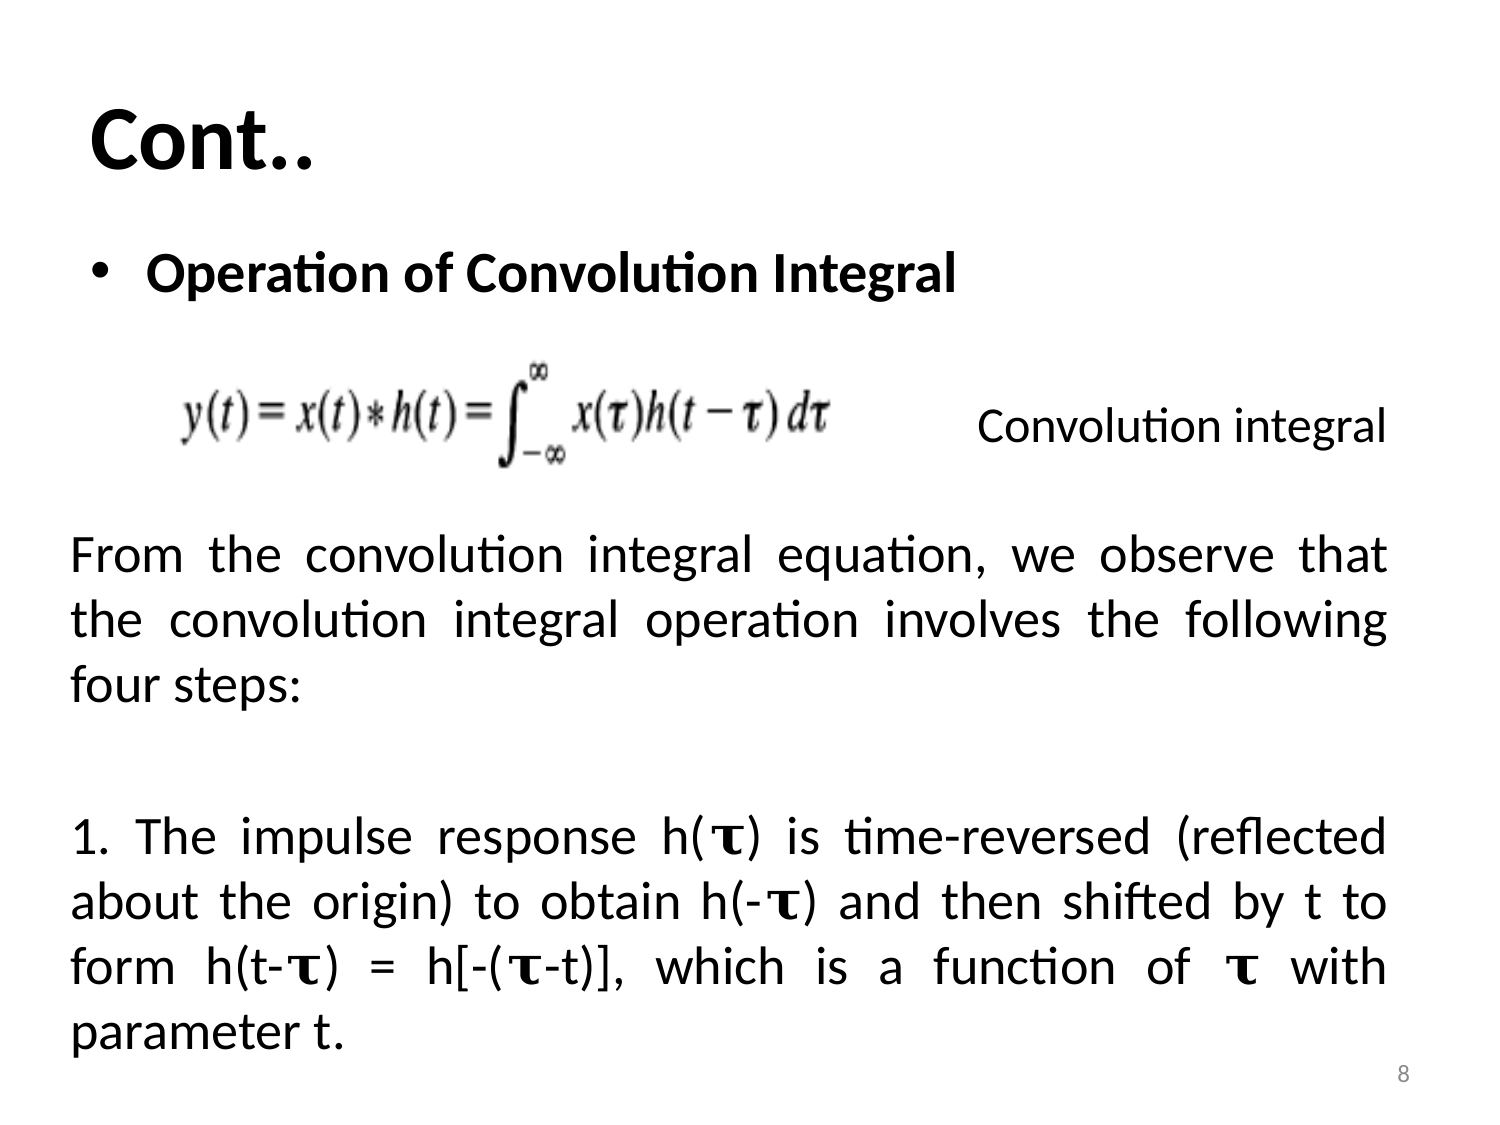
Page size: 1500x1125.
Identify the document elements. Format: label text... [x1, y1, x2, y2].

text_box From the convolution integral equation, we observe that the convolution integral operation involves the following four steps: 1. The impulse response h(𝛕) is time-reversed (reflected about the origin) to obtain h(-𝛕) and then shifted by t to form h(t-𝛕) = h[-(𝛕-t)], which is a function of 𝛕 with parameter t. [55, 510, 1406, 1081]
slide_number 8 [1074, 1042, 1425, 1103]
title Cont.. [75, 39, 1425, 226]
picture [162, 335, 844, 512]
list Operation of Convolution Integral [75, 226, 1425, 338]
text_box Convolution integral [962, 385, 1404, 473]
